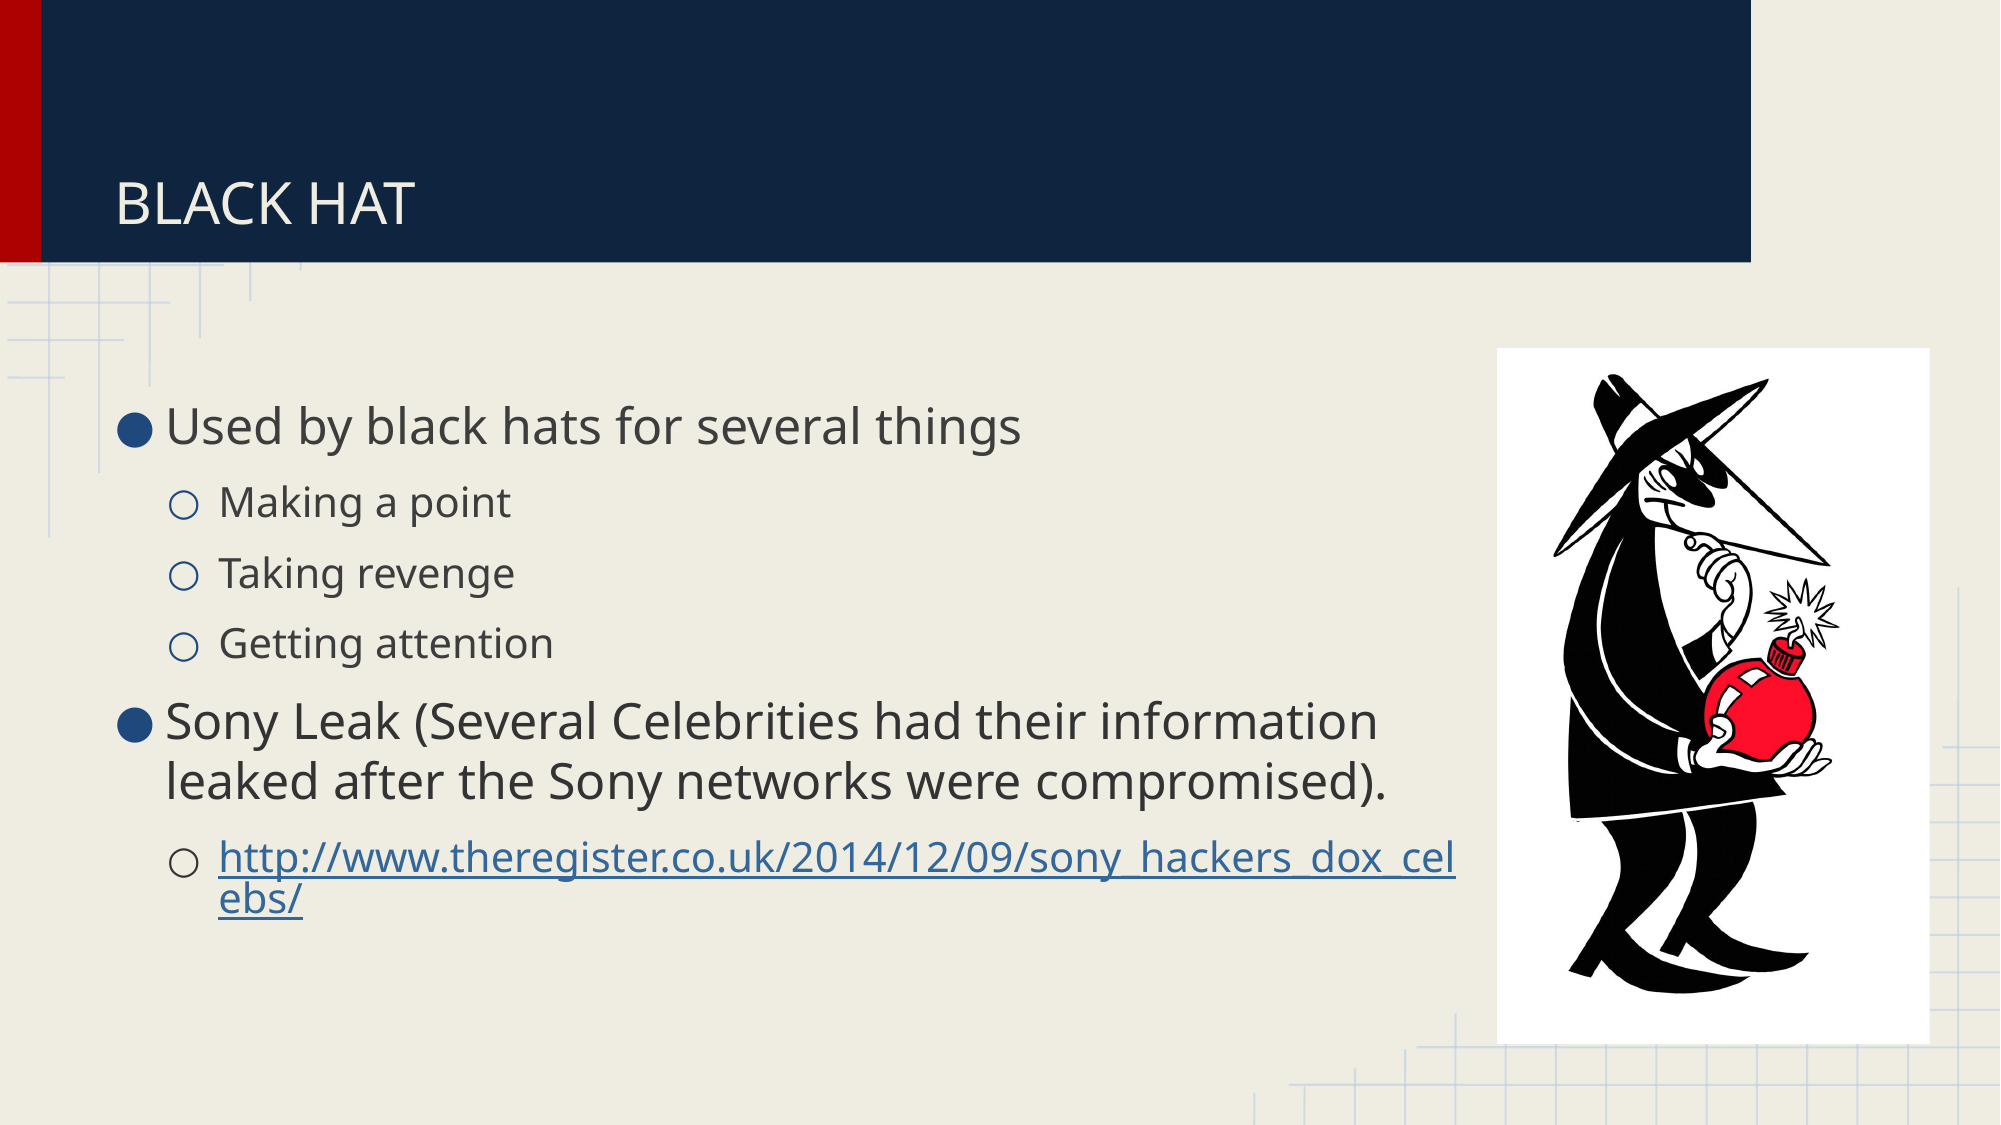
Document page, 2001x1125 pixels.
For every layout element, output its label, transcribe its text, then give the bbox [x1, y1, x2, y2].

list Used by black hats for several things Making a point Taking revenge Getting attention Sony Leak (Several Celebrities had their information leaked after the Sony networks were compromised). http://www.theregister.co.uk/2014/12/09/sony_hackers_dox_celebs/ [99, 279, 1474, 1074]
picture [1496, 348, 1930, 1045]
title BLACK HAT [99, 22, 1700, 244]
